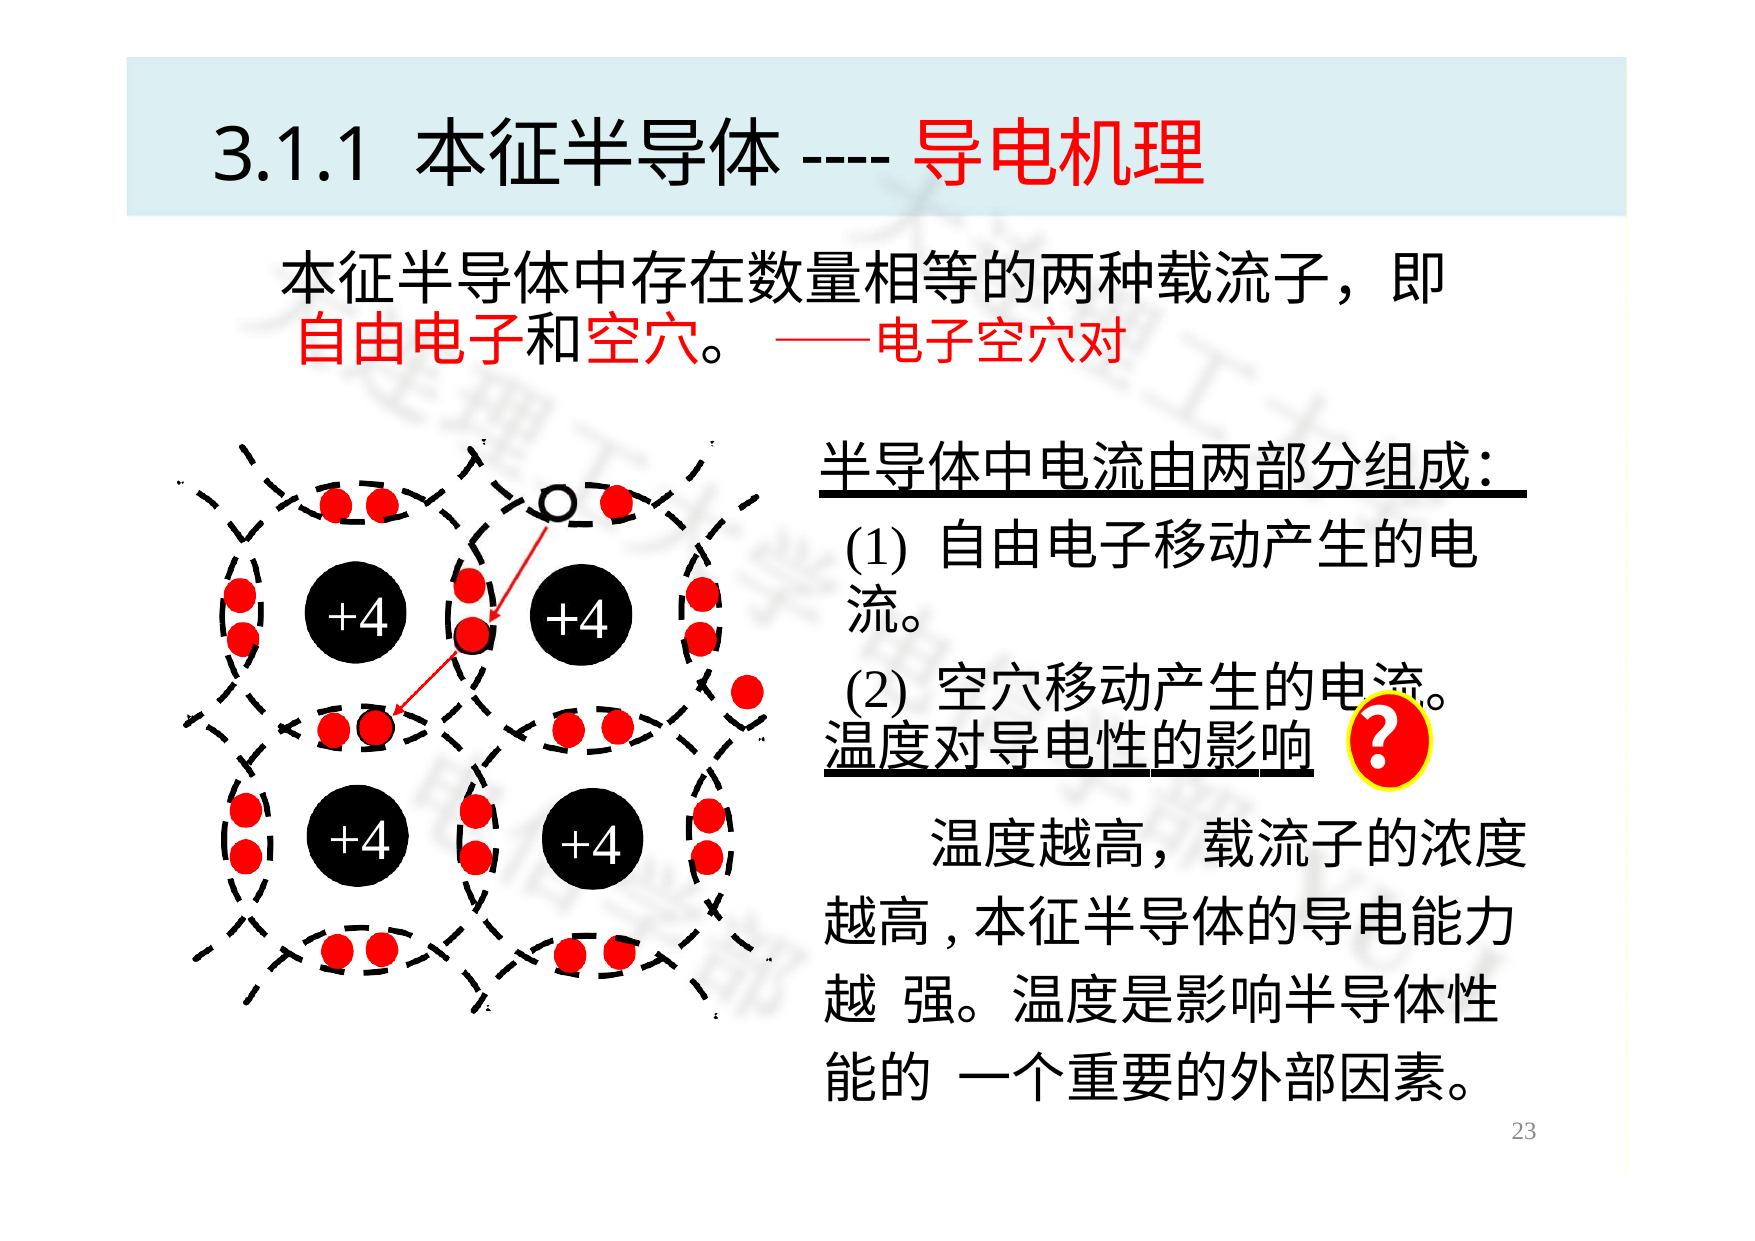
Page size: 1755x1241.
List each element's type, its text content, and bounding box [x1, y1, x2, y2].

text_box 4 [578, 580, 611, 651]
text_box [1351, 720, 1356, 763]
text_box 本征半导体中存在数量相等的两种载流子，即 自由电子和空穴。 ——电子空穴对 [277, 313, 1453, 379]
text_box +4 [326, 800, 393, 871]
title 3.1.1 本征半导体----导电机理 [163, 105, 1591, 313]
text_box [454, 482, 578, 653]
text_box 温度越高，载流子的浓度 越高,本征半导体的导电能力越 强。温度是影响半导体性能的 一个重要的外部因素。 [821, 796, 1549, 1109]
text_box 半导体中电流由两部分组成： (1) 自由电子移动产生的电流。 (2) 空穴移动产生的电流。 [816, 432, 1579, 718]
text_box 温度对导电性的影响 [821, 711, 1317, 777]
slide_number 25 [1507, 1115, 1541, 1241]
picture [126, 57, 1627, 1176]
text_box [1369, 786, 1410, 792]
text_box +4 [324, 578, 391, 649]
text_box [177, 439, 772, 1019]
text_box [1346, 709, 1356, 774]
text_box +4 [557, 805, 625, 876]
text_box ？ [1356, 685, 1444, 786]
